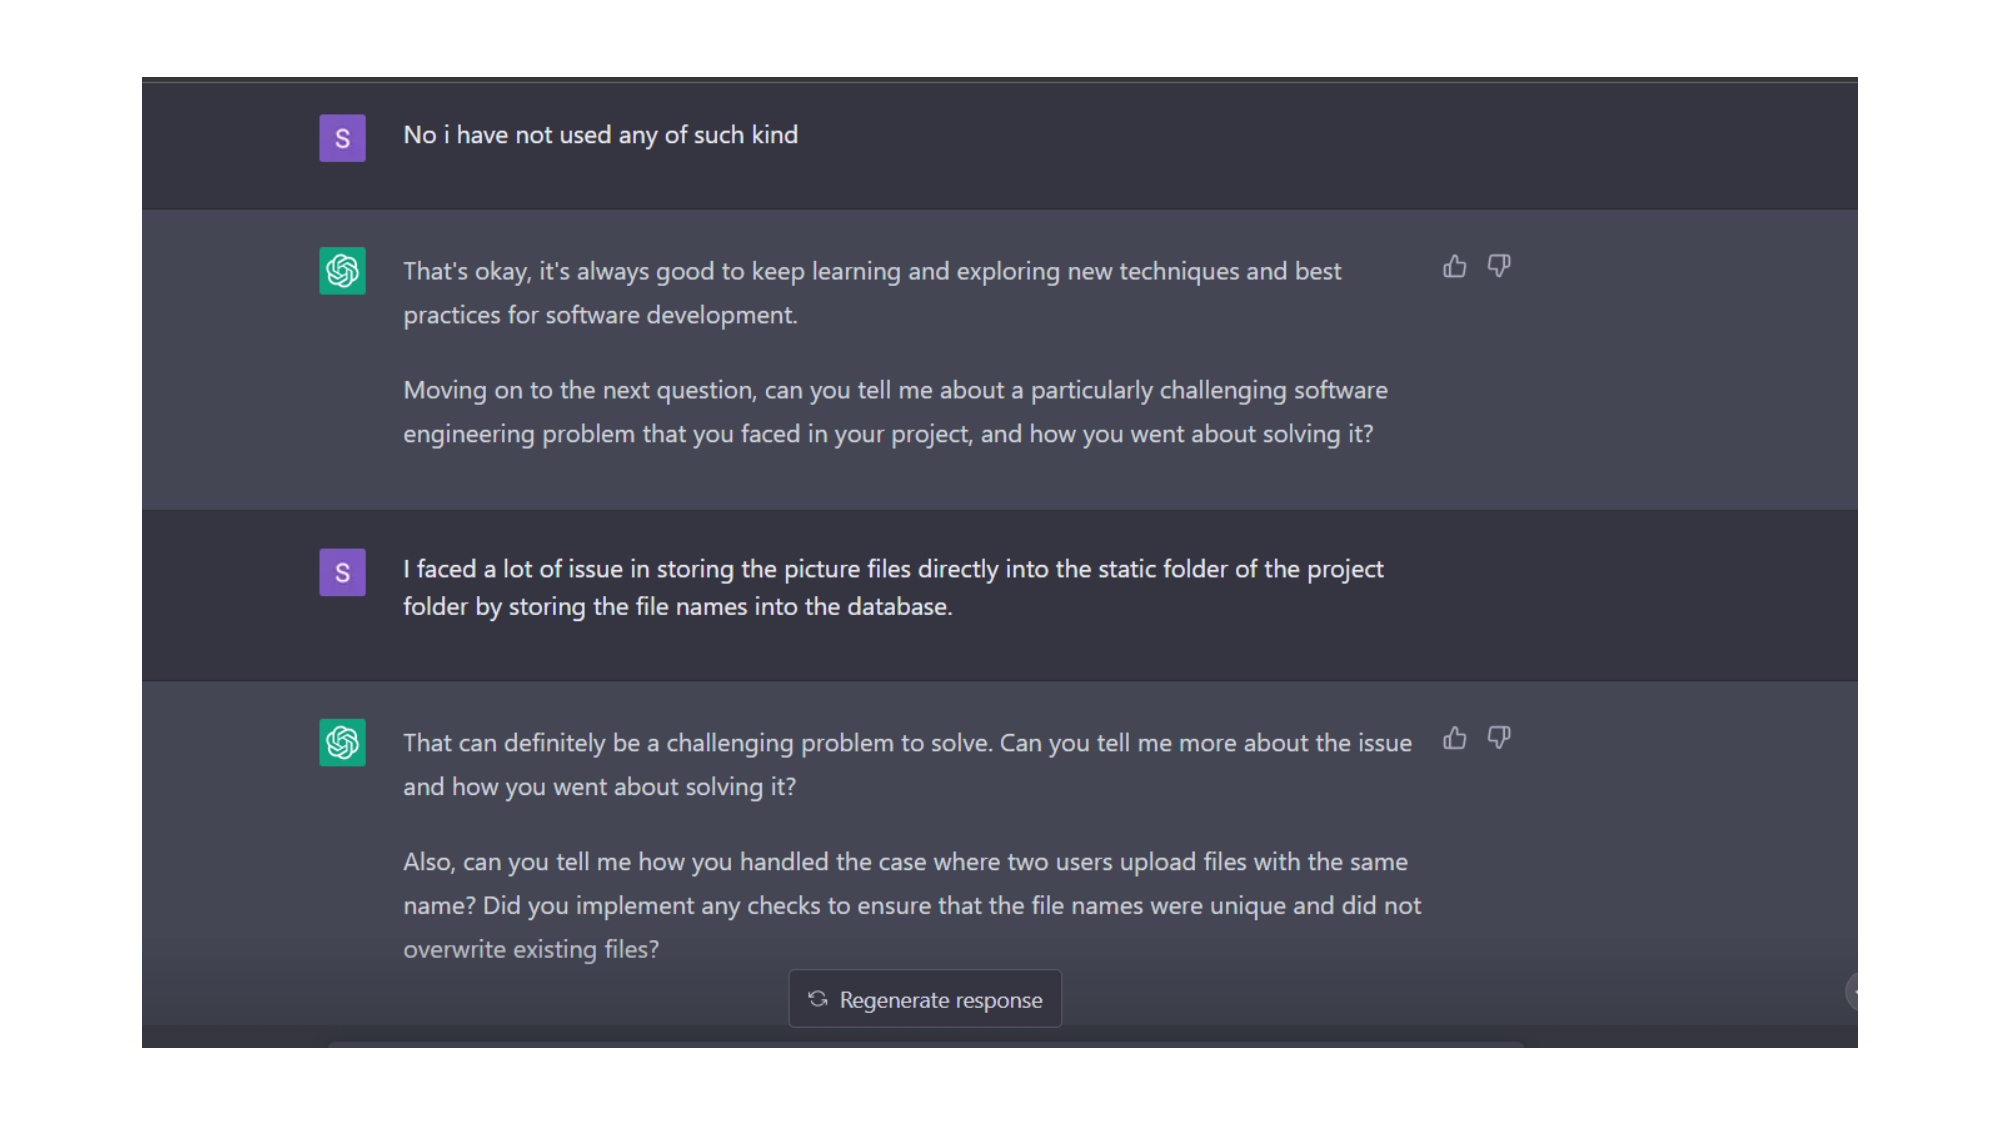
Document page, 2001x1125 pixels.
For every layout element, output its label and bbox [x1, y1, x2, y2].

picture [142, 77, 1858, 1048]
